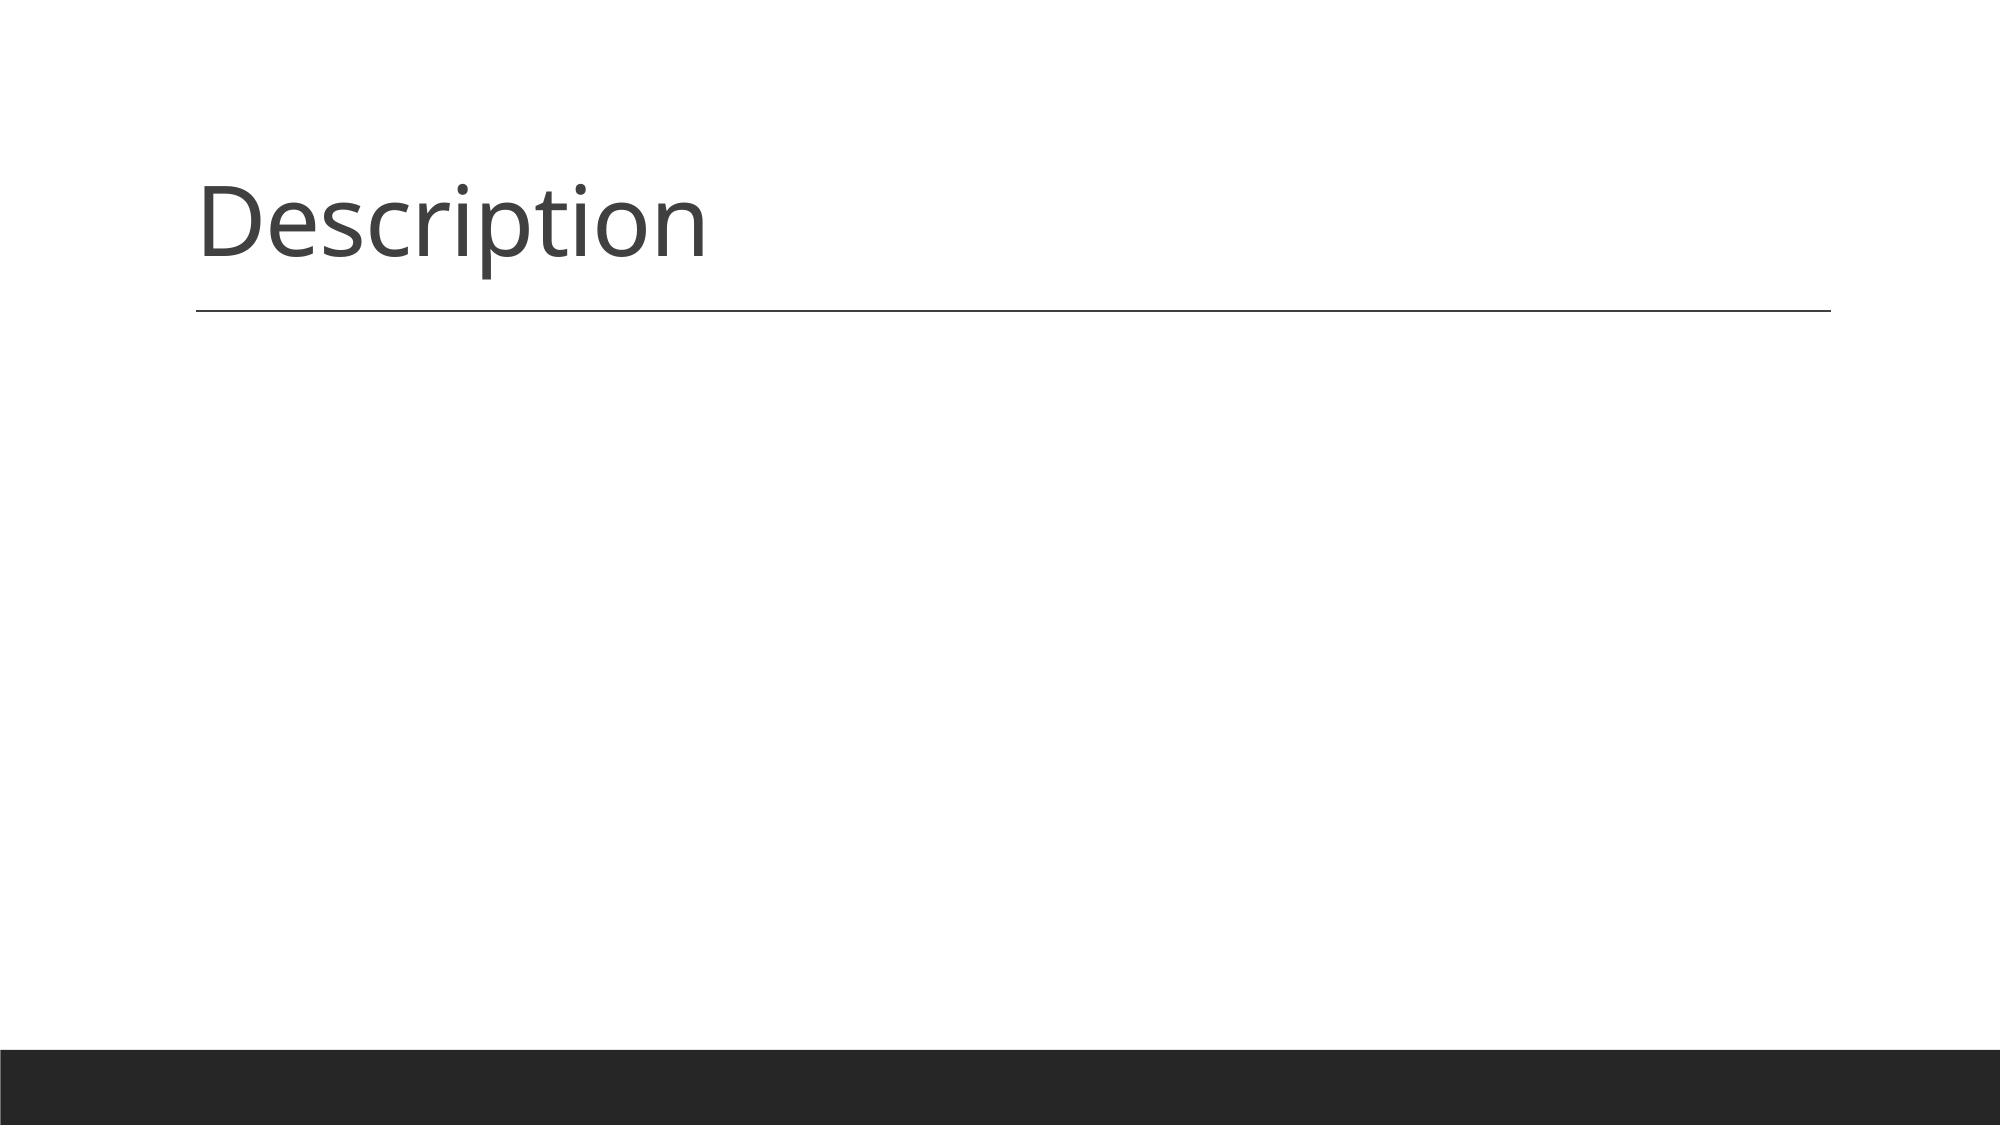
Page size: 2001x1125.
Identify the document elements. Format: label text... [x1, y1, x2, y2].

title Description [180, 47, 1830, 285]
